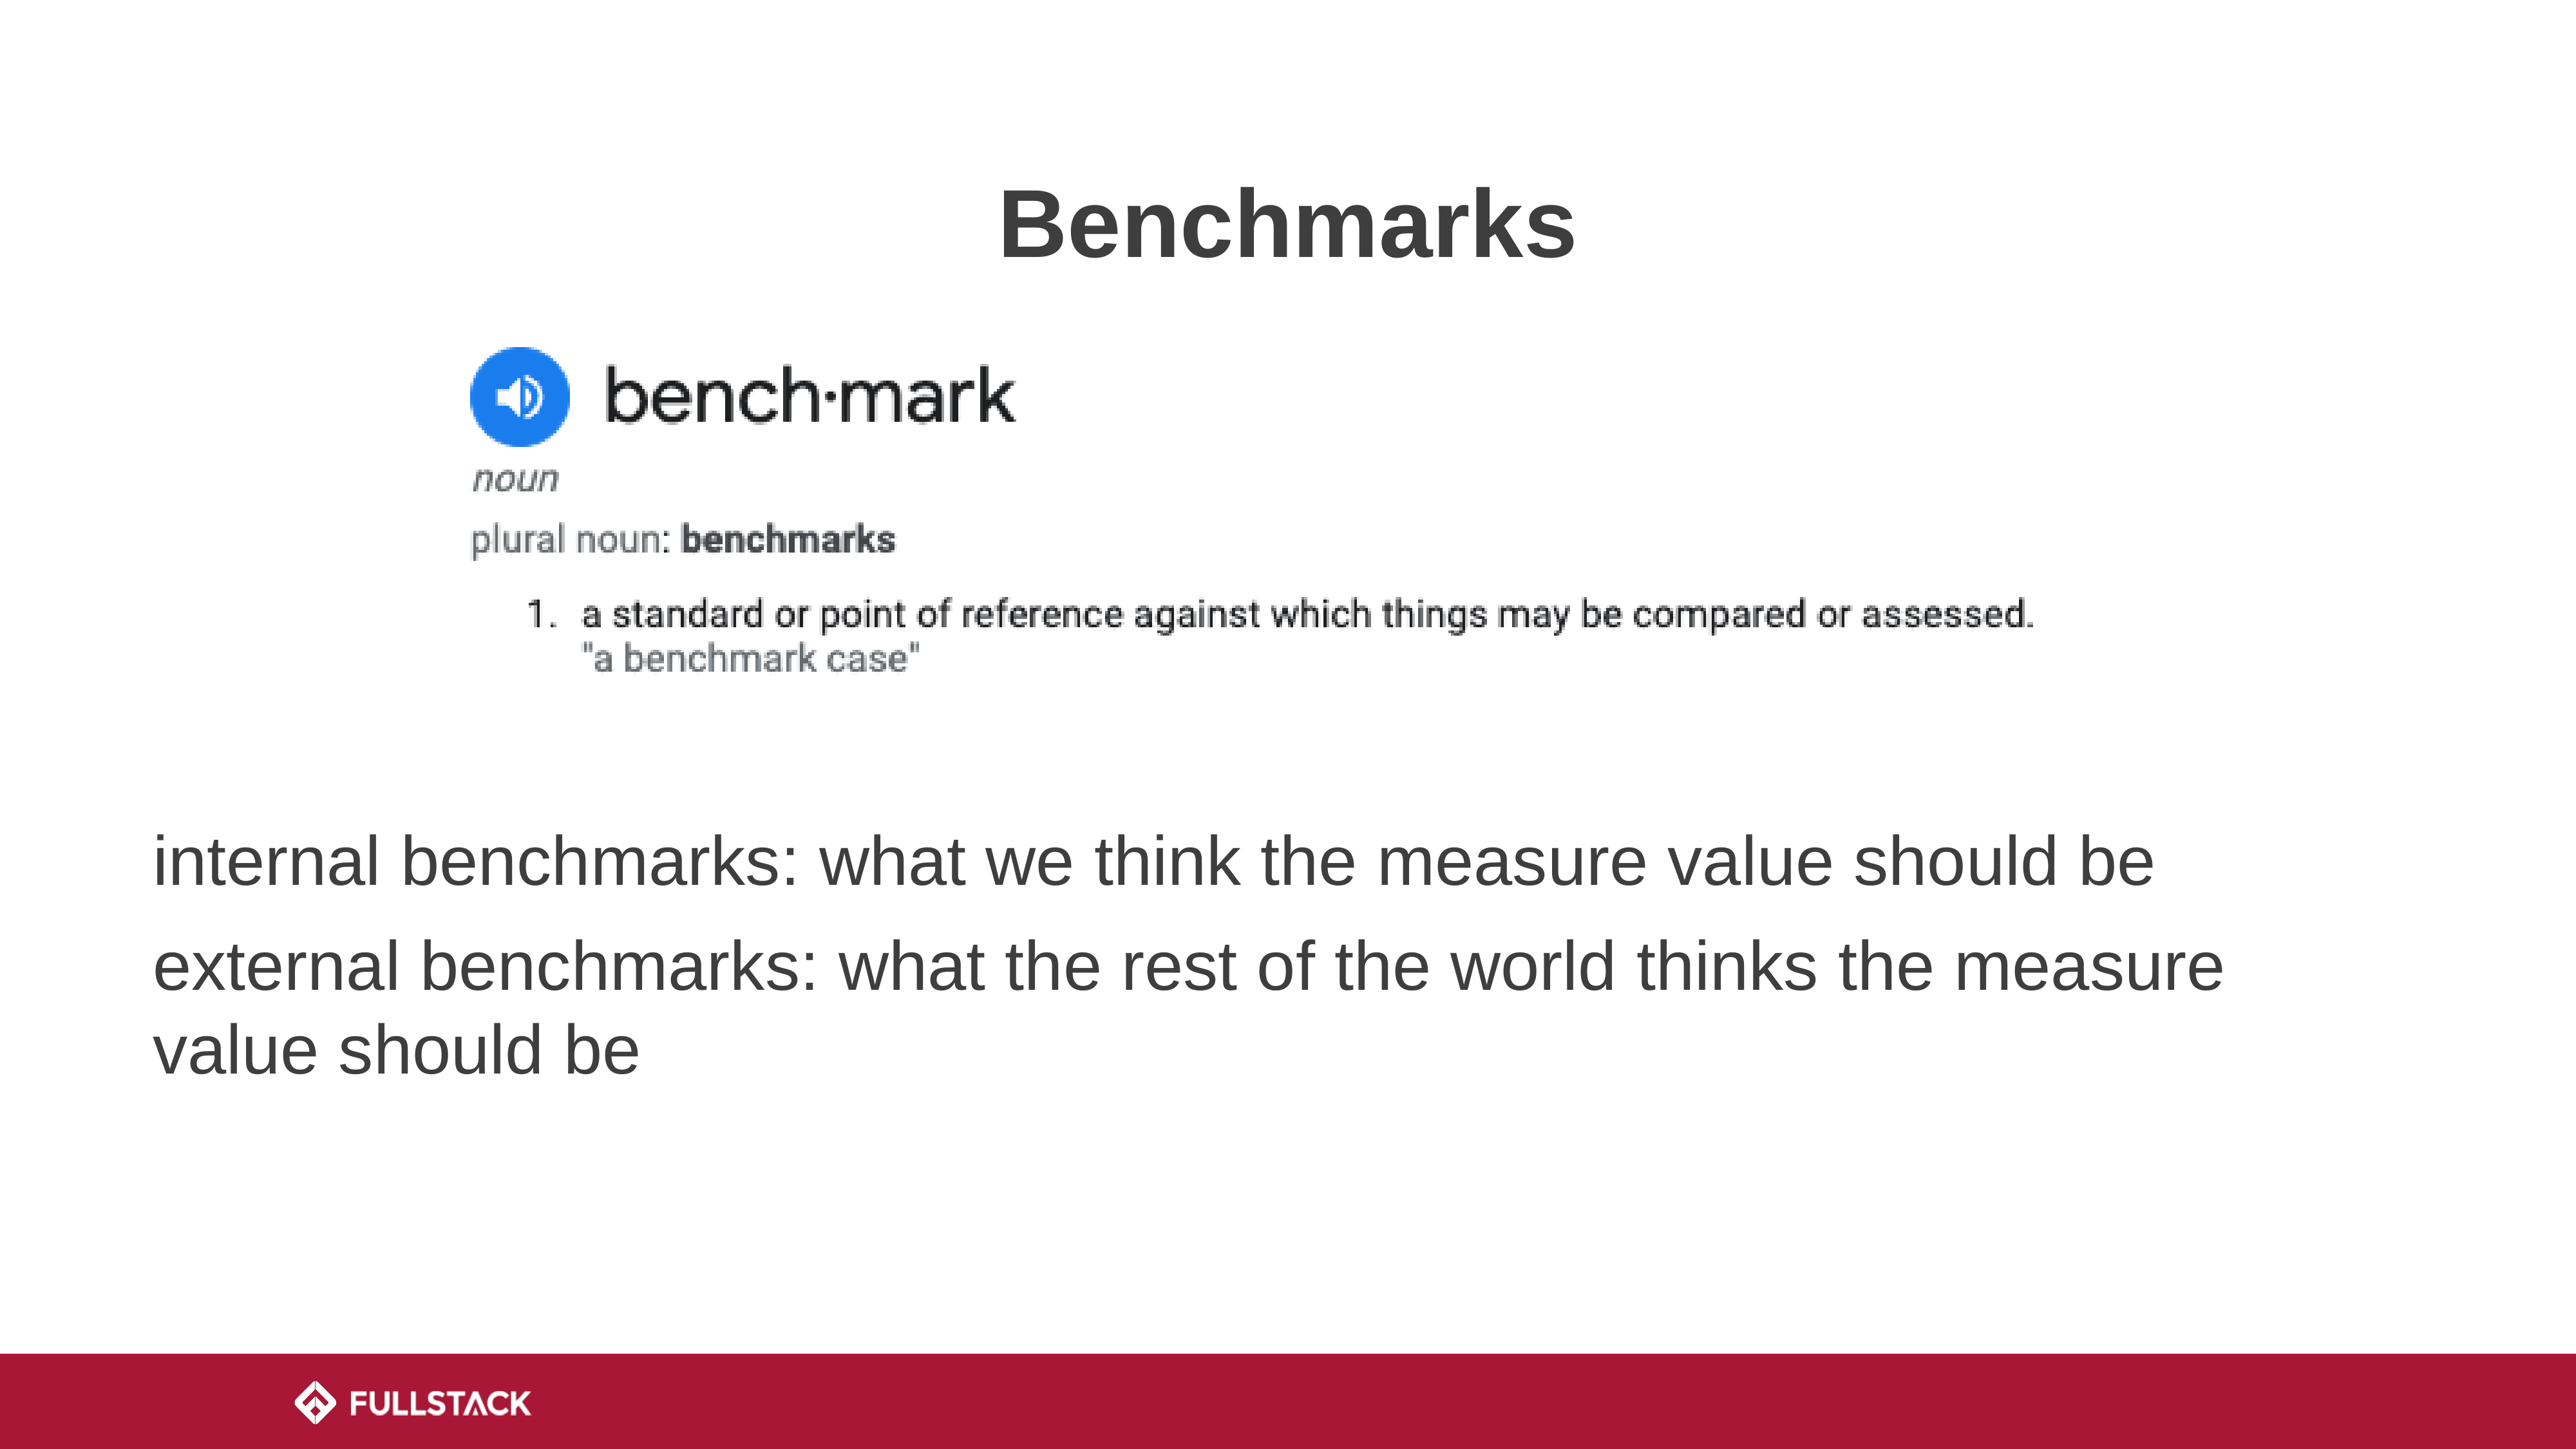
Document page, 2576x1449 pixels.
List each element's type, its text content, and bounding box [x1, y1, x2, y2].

list internal benchmarks: what we think the measure value should be external benchmarks: what the rest of the world thinks the measure value should be [143, 805, 2279, 1275]
picture [426, 342, 2150, 692]
title Benchmarks [278, 130, 2298, 307]
picture [0, 1354, 2576, 1449]
